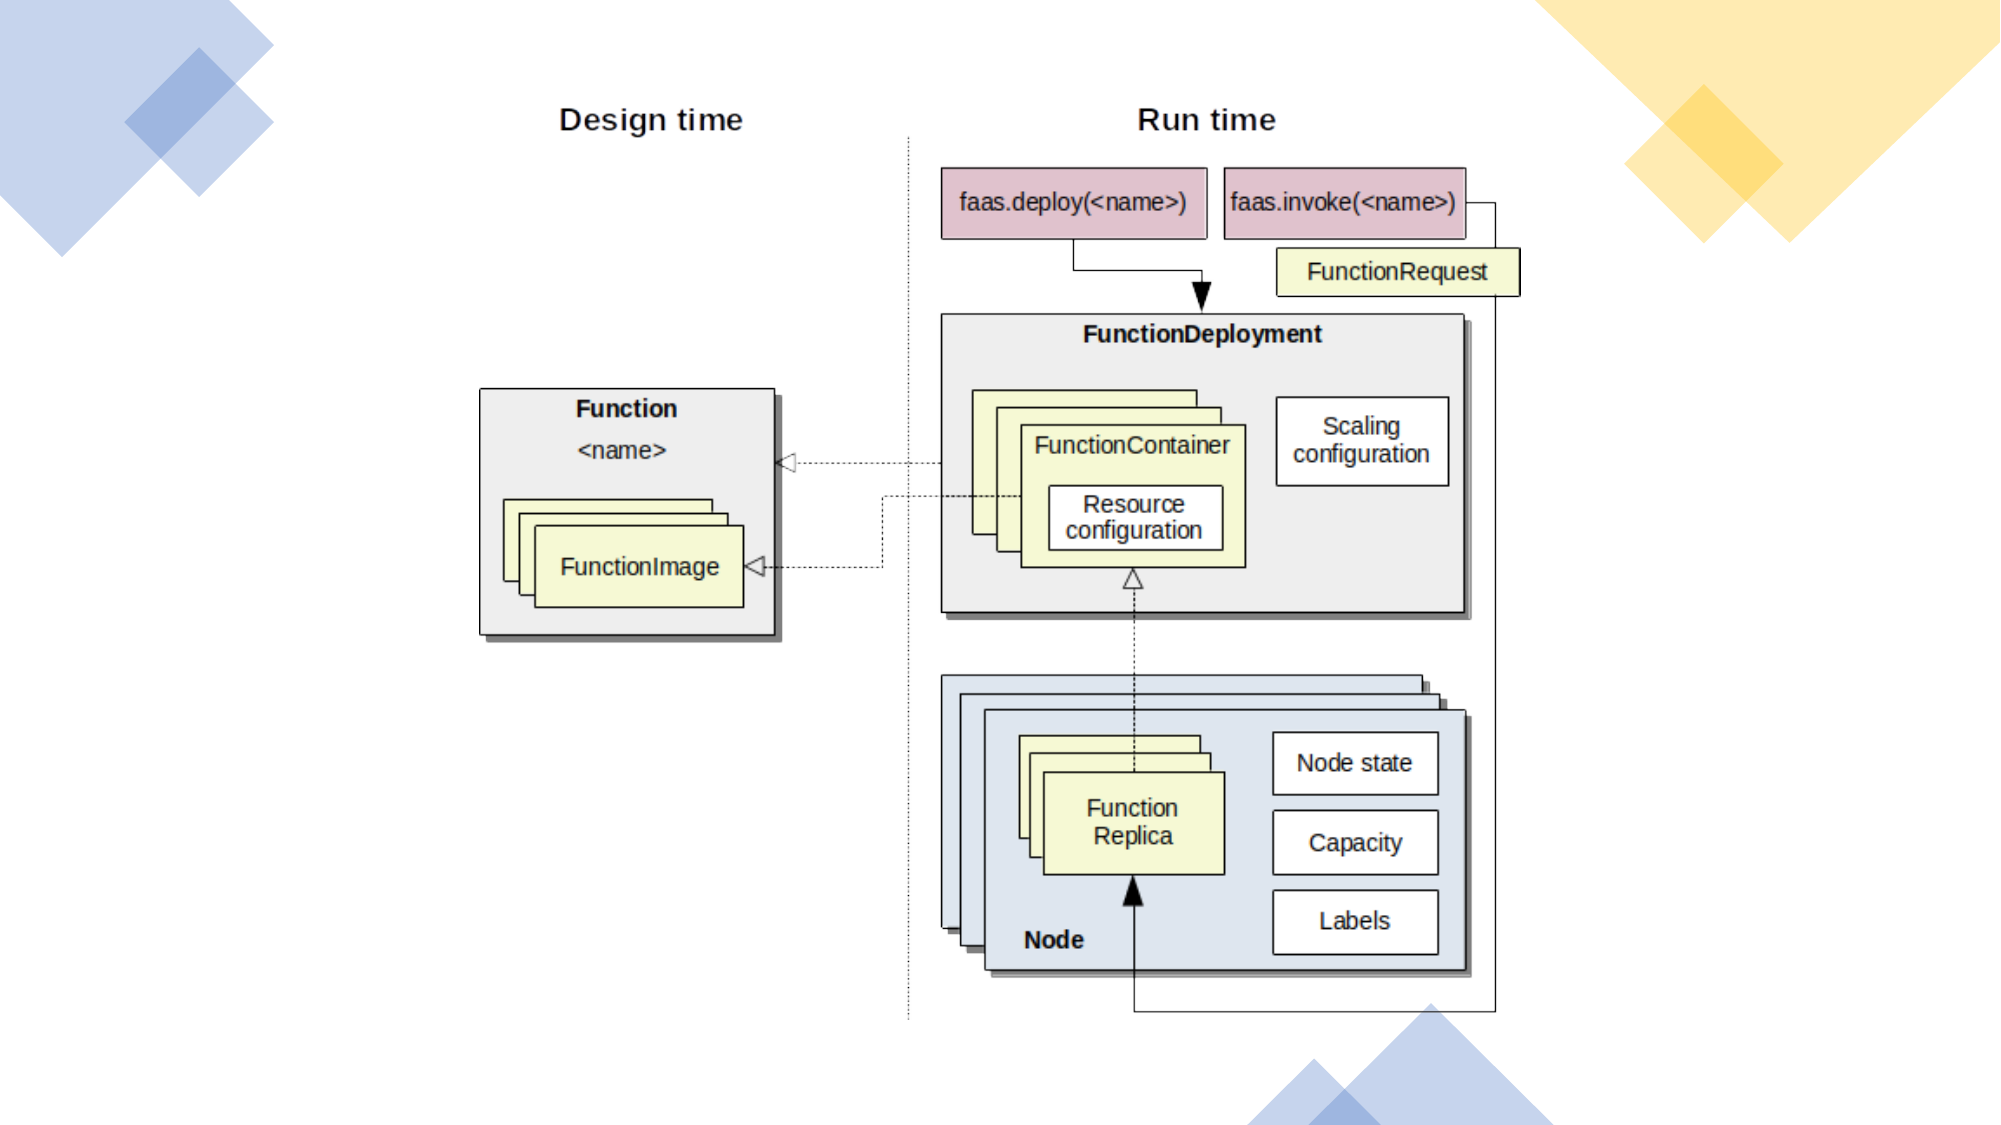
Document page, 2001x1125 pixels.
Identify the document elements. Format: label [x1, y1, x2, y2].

text_box [0, 0, 276, 259]
list [479, 105, 1521, 1020]
text_box [0, 0, 2000, 1125]
text_box [1533, 0, 2000, 245]
text_box [122, 45, 276, 199]
text_box [1345, 1020, 1556, 1125]
text_box [1245, 1057, 1383, 1125]
text_box [1622, 124, 1746, 245]
